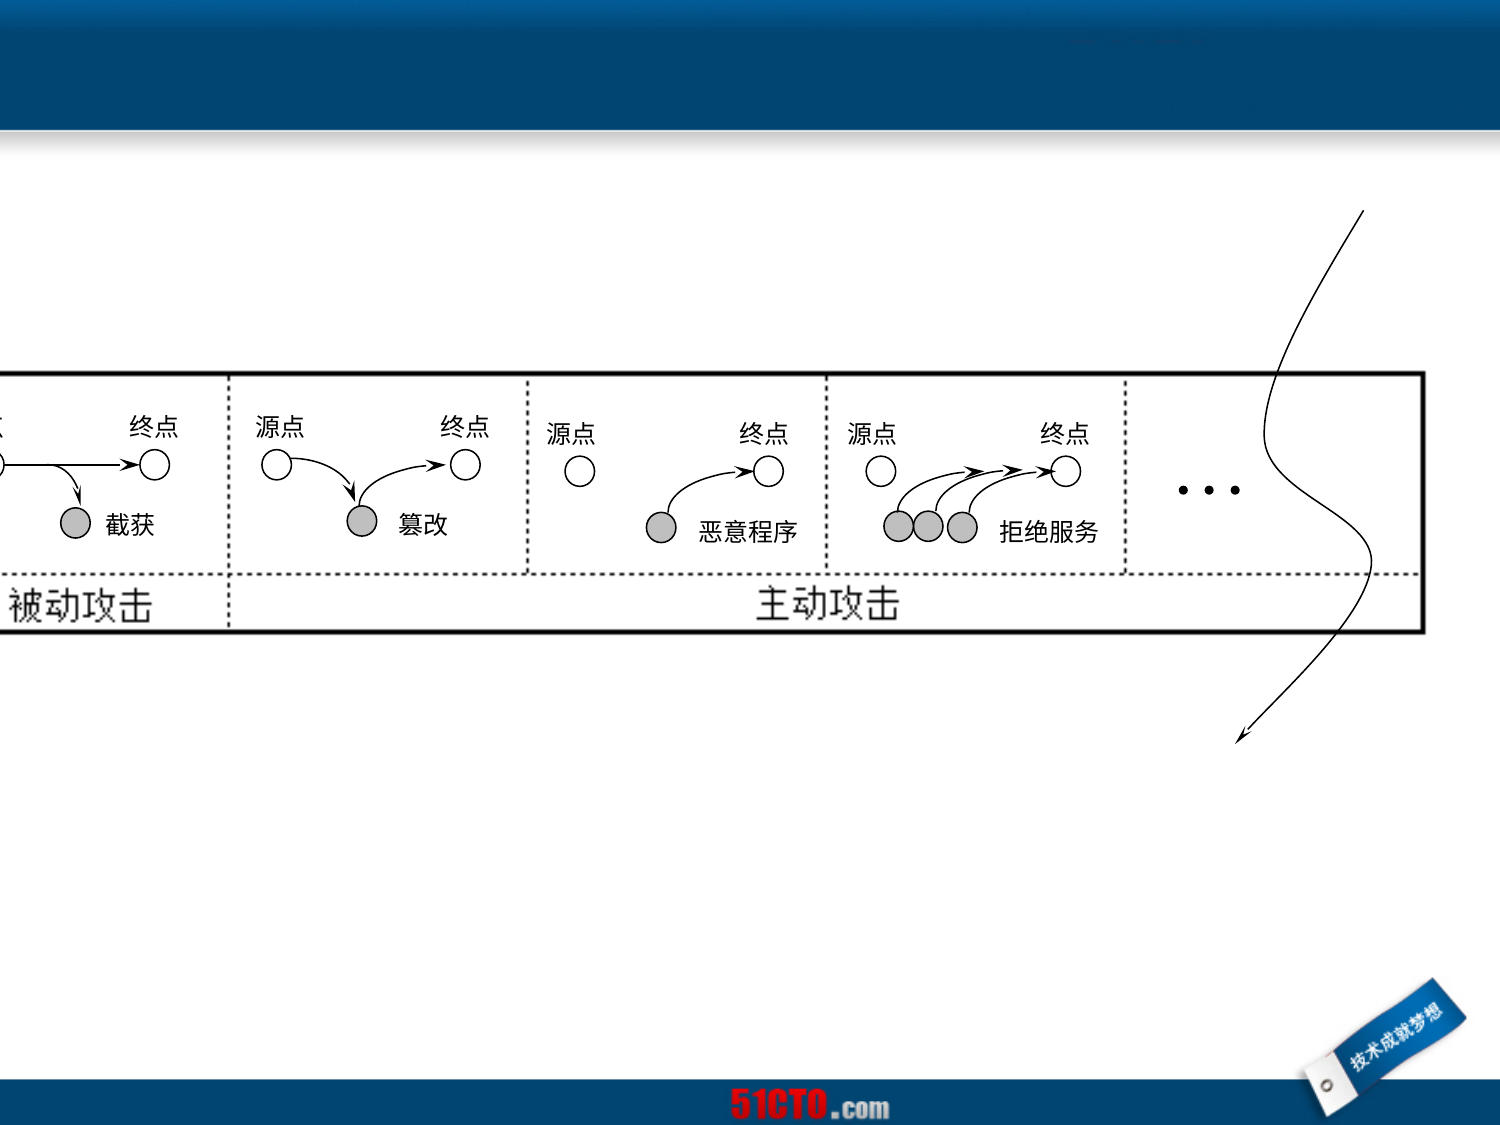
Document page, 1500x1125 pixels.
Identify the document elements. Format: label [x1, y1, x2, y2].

text_box [1280, 209, 1365, 361]
text_box [1235, 658, 1317, 745]
picture [0, 0, 1500, 1125]
